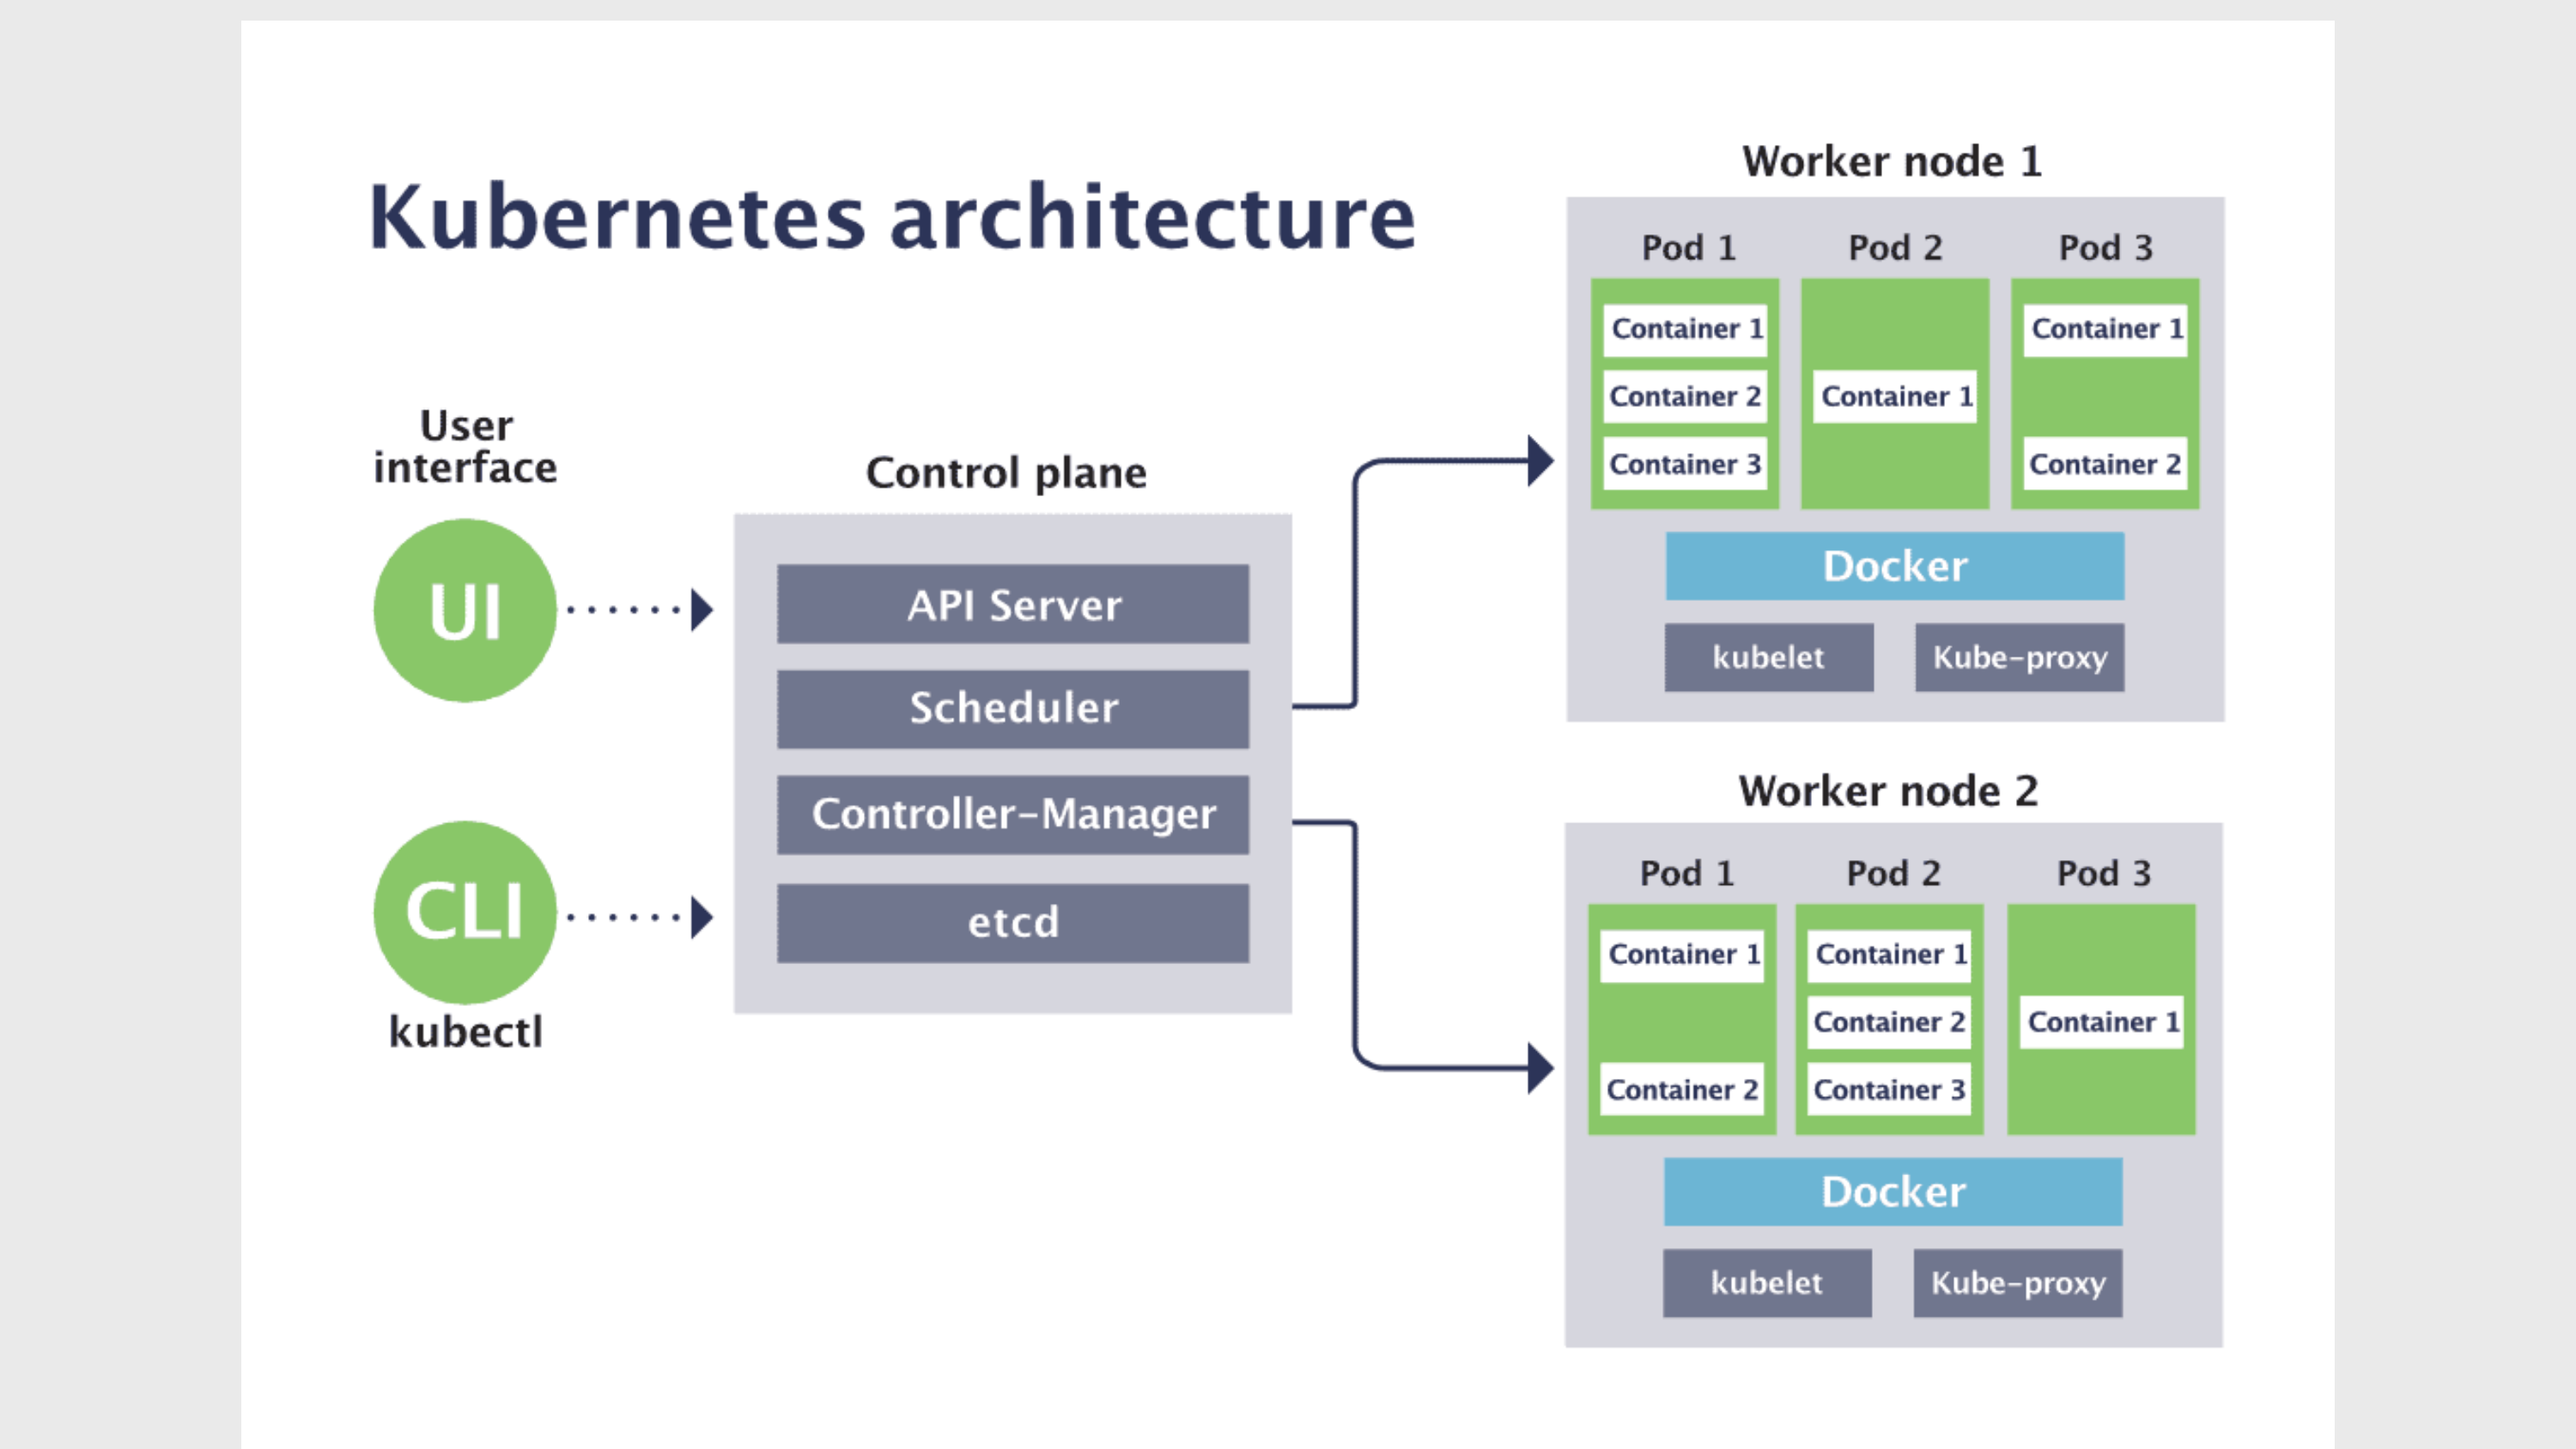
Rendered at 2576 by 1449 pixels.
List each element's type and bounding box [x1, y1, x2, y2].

picture [240, 21, 2336, 1449]
